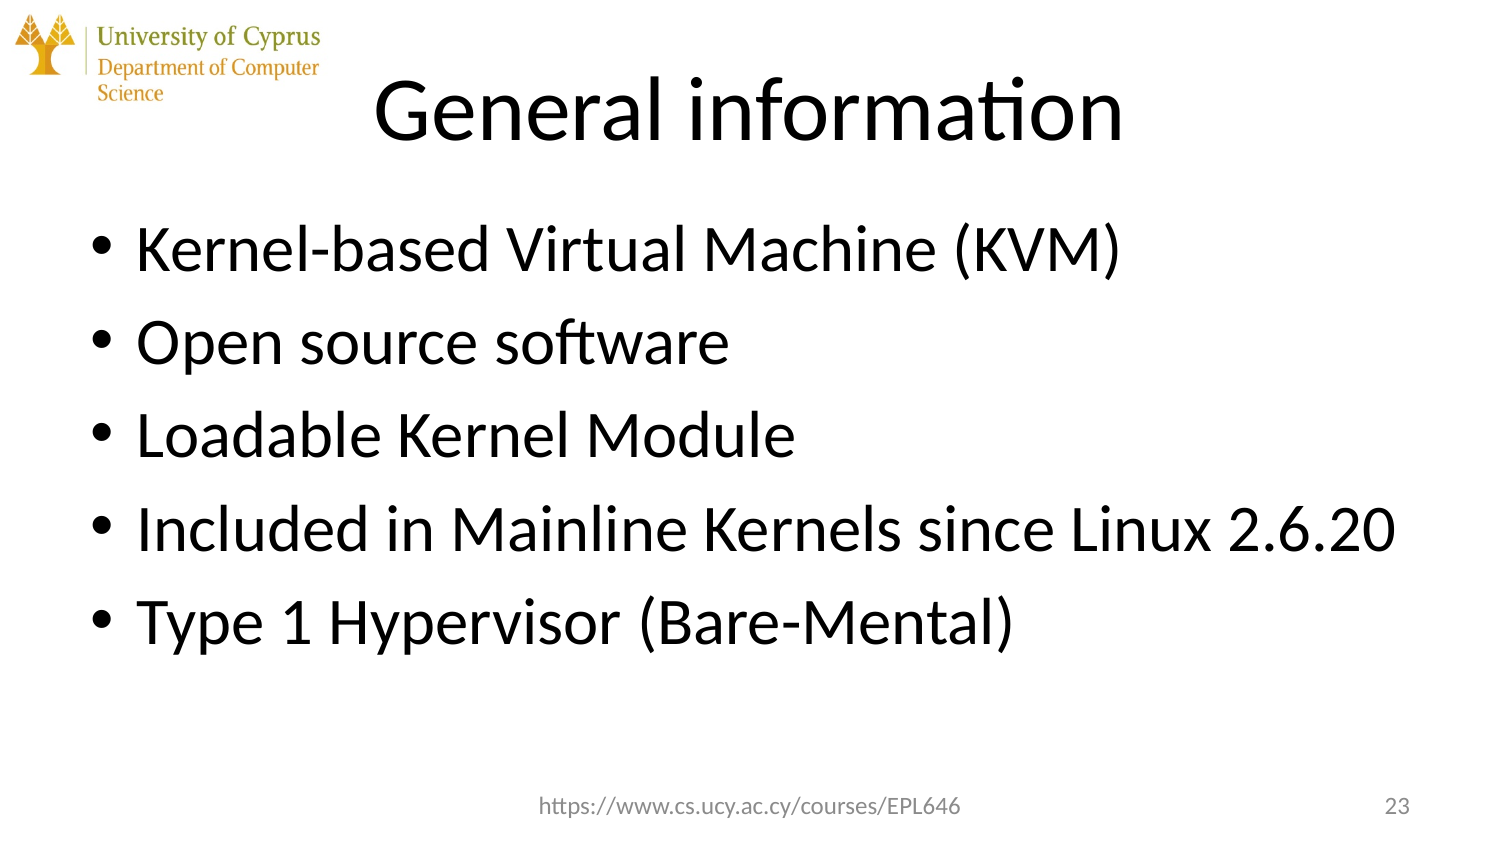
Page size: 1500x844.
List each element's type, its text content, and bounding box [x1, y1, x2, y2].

list Kernel-based Virtual Machine (KVM) Open source software Loadable Kernel Module Included in Mainline Kernels since Linux 2.6.20 Type 1 Hypervisor (Bare-Mental) [75, 196, 1425, 754]
title General information [75, 33, 1425, 175]
slide_number 23 [1074, 782, 1425, 827]
picture [0, 0, 340, 131]
footer https://www.cs.ucy.ac.cy/courses/EPL646 [512, 782, 988, 827]
